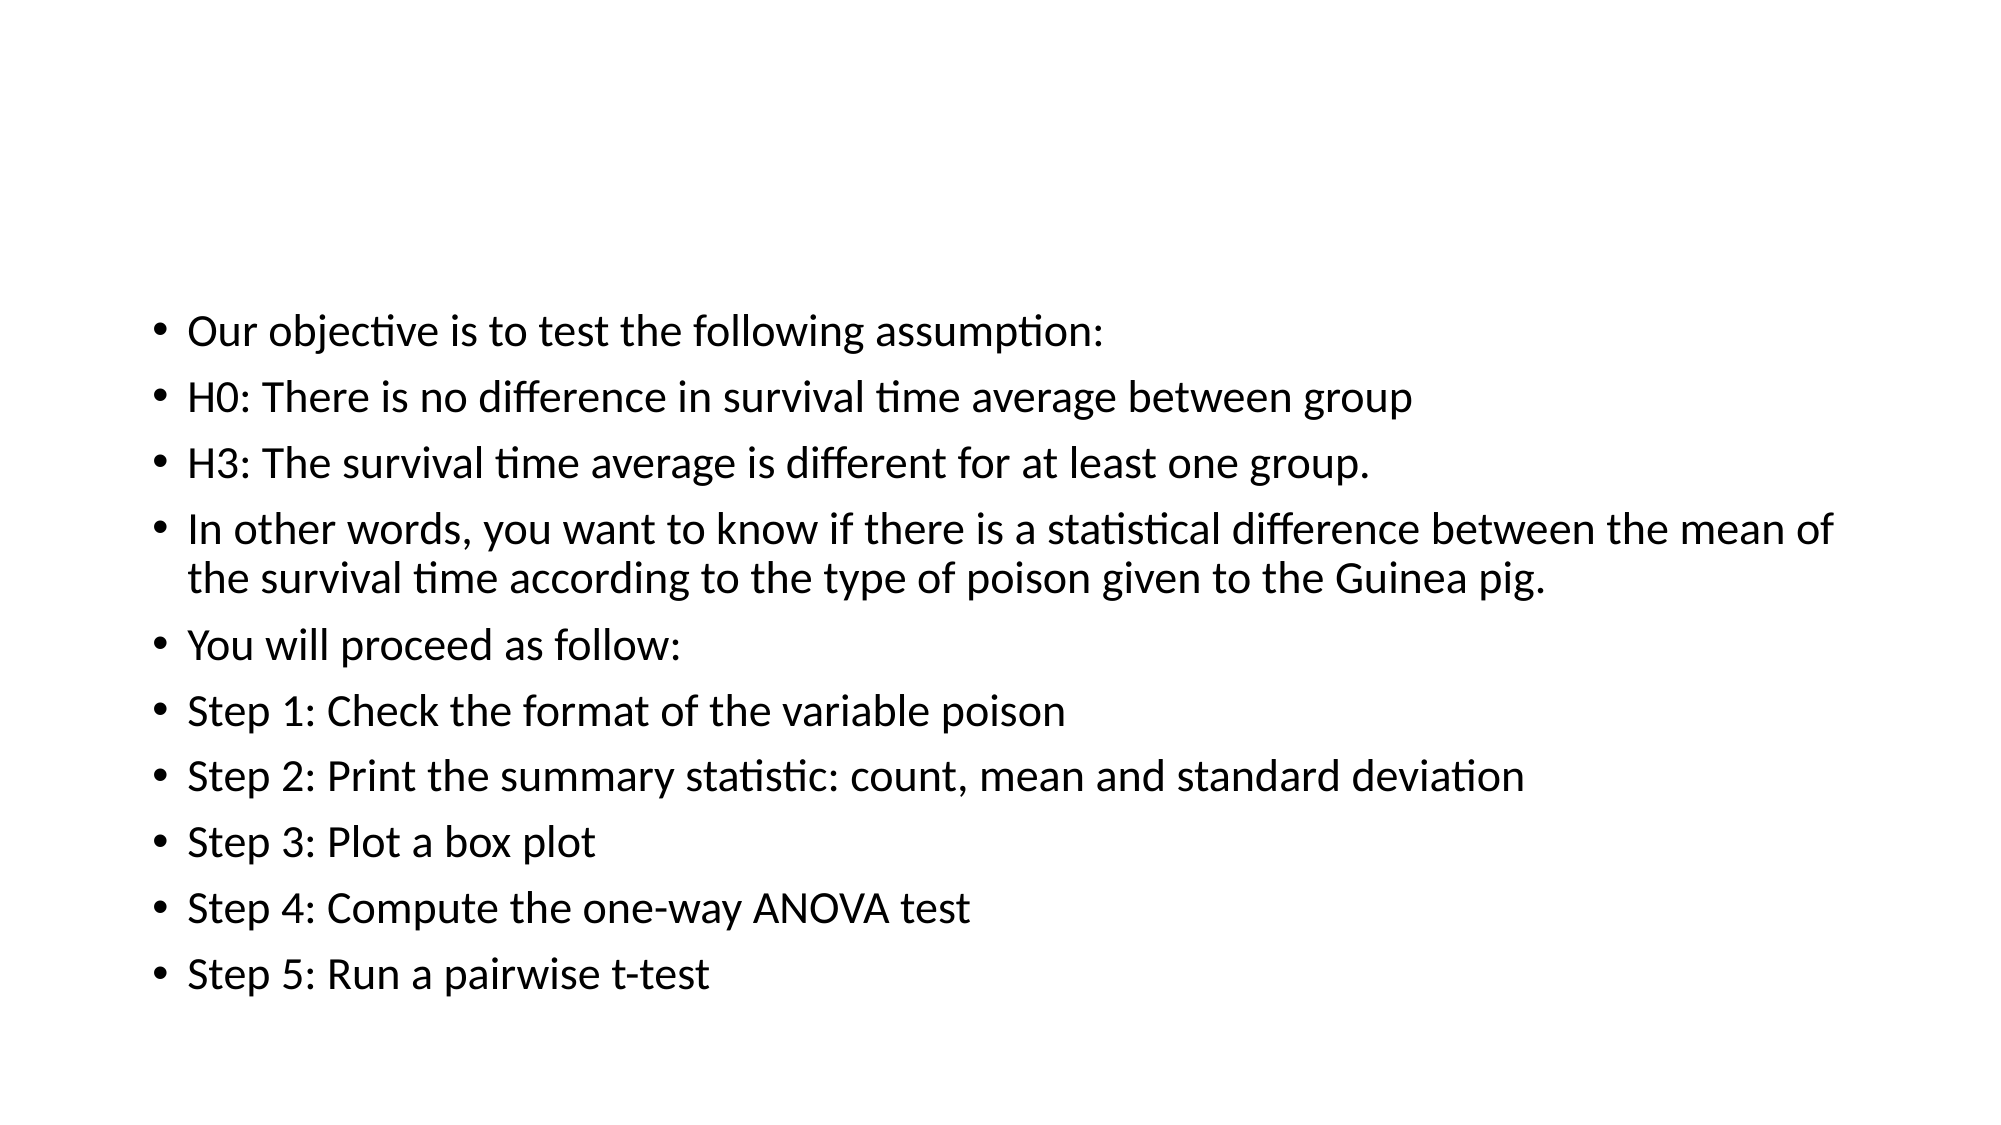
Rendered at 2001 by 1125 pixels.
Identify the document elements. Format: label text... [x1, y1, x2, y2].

list Our objective is to test the following assumption: H0: There is no difference in survival time average between group H3: The survival time average is different for at least one group. In other words, you want to know if there is a statistical difference between the mean of the survival time according to the type of poison given to the Guinea pig. You will proceed as follow: Step 1: Check the format of the variable poison Step 2: Print the summary statistic: count, mean and standard deviation Step 3: Plot a box plot Step 4: Compute the one-way ANOVA test Step 5: Run a pairwise t-test [137, 299, 1863, 1014]
